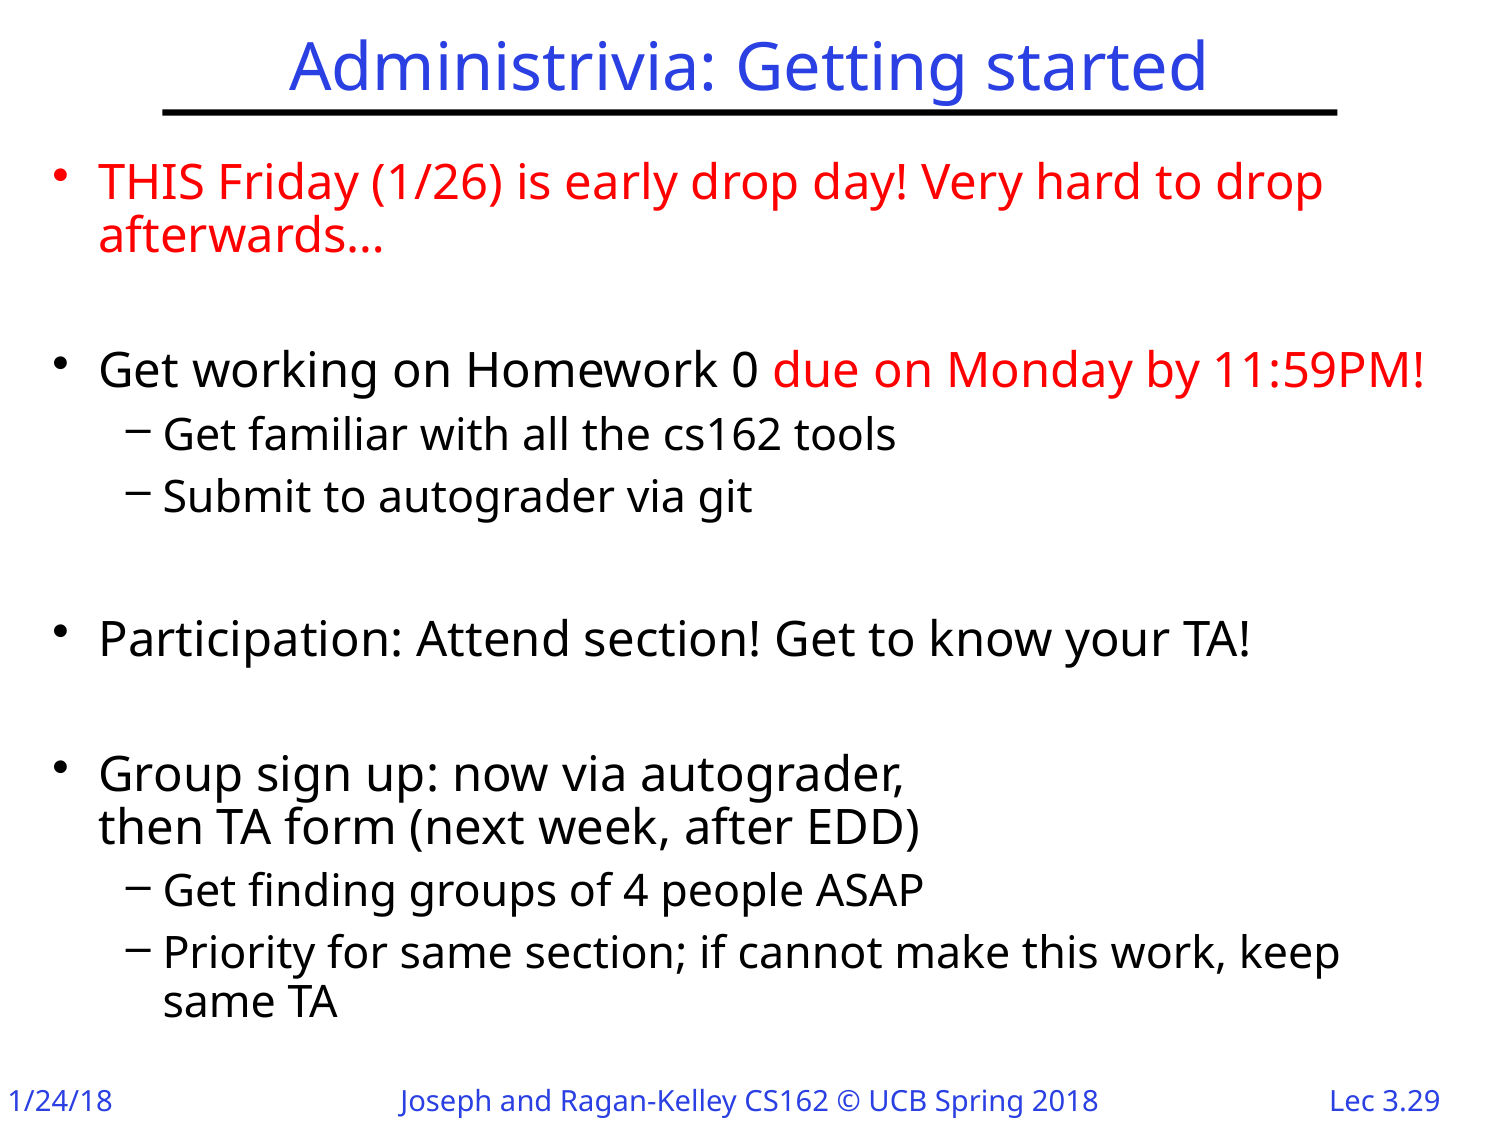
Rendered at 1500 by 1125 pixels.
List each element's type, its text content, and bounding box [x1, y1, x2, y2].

list THIS Friday (1/26) is early drop day! Very hard to drop afterwards… Get working on Homework 0 due on Monday by 11:59PM! Get familiar with all the cs162 tools Submit to autograder via git Participation: Attend section! Get to know your TA! Group sign up: now via autograder, then TA form (next week, after EDD) Get finding groups of 4 people ASAP Priority for same section; if cannot make this work, keep same TA [37, 149, 1475, 1038]
title Administrivia: Getting started [162, 24, 1338, 113]
